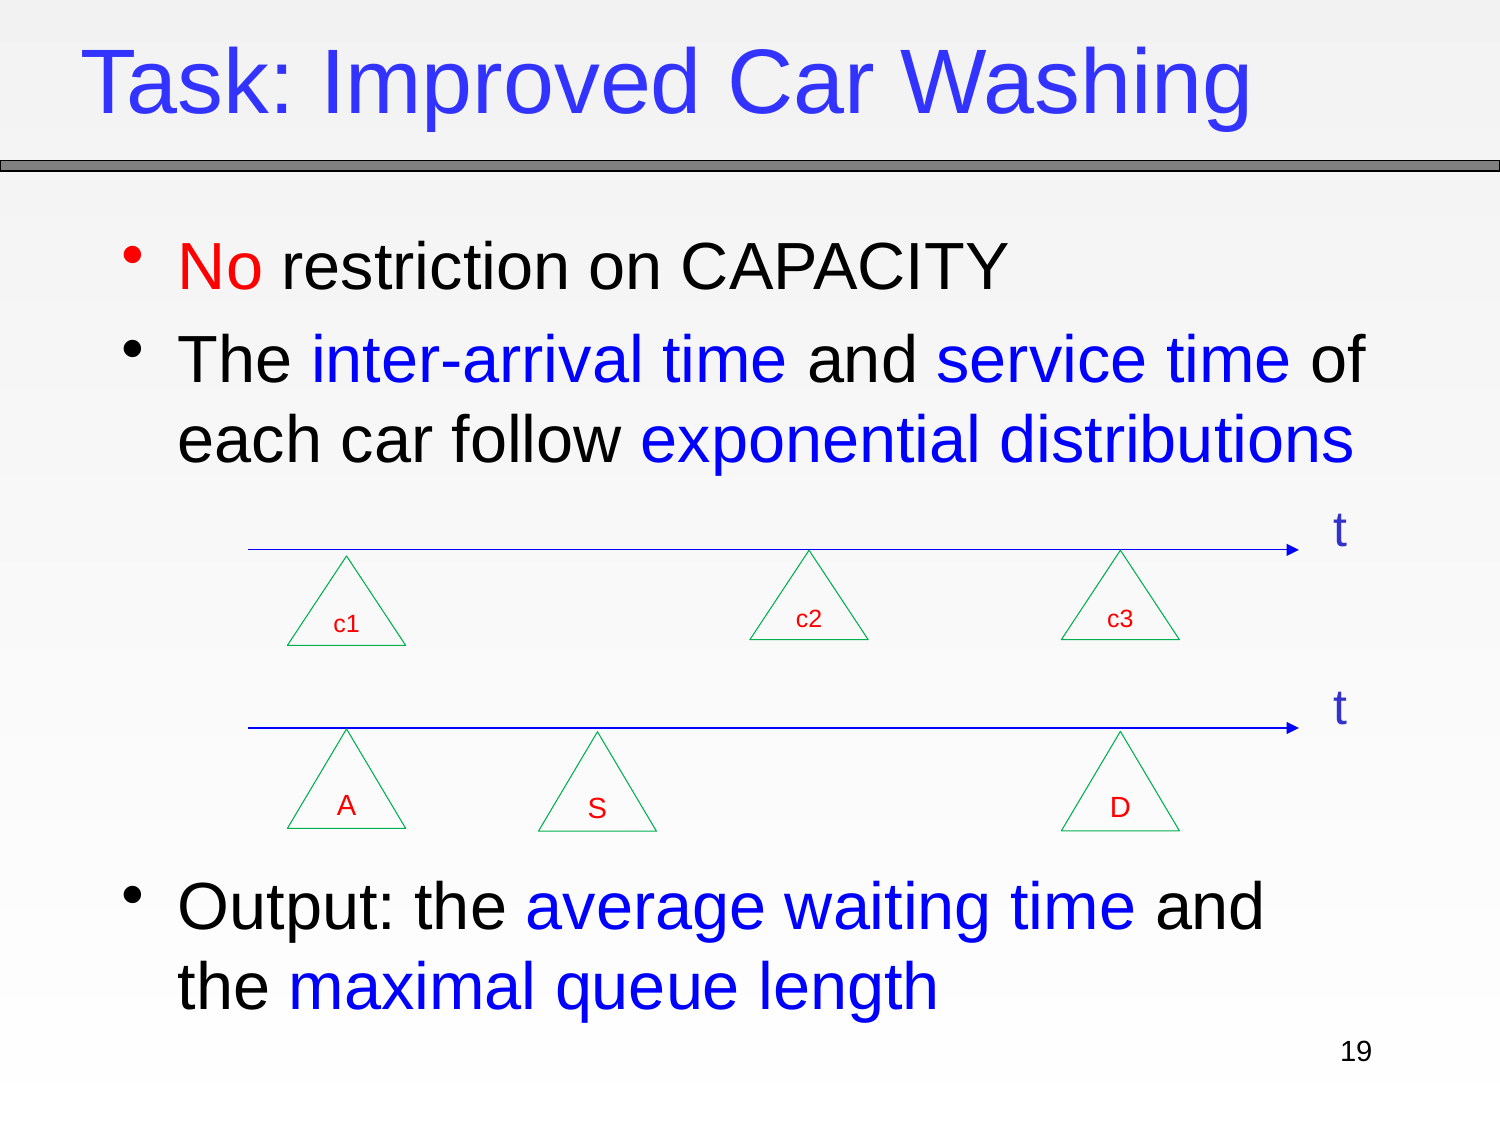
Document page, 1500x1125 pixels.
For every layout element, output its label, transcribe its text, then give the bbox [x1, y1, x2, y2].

text_box A [287, 737, 406, 829]
text_box S [538, 737, 657, 832]
text_box c1 [287, 559, 406, 646]
slide_number 19 [1074, 1024, 1388, 1101]
text_box t [1318, 667, 1415, 742]
text_box c2 [749, 559, 869, 640]
text_box t [1318, 489, 1415, 564]
text_box c3 [1061, 559, 1180, 640]
title Task: Improved Car Washing [65, 14, 1341, 148]
list No restriction on CAPACITY The inter-arrival time and service time of each car follow exponential distributions Output: the average waiting time and the maximal queue length [106, 215, 1382, 1049]
text_box D [1061, 737, 1180, 831]
